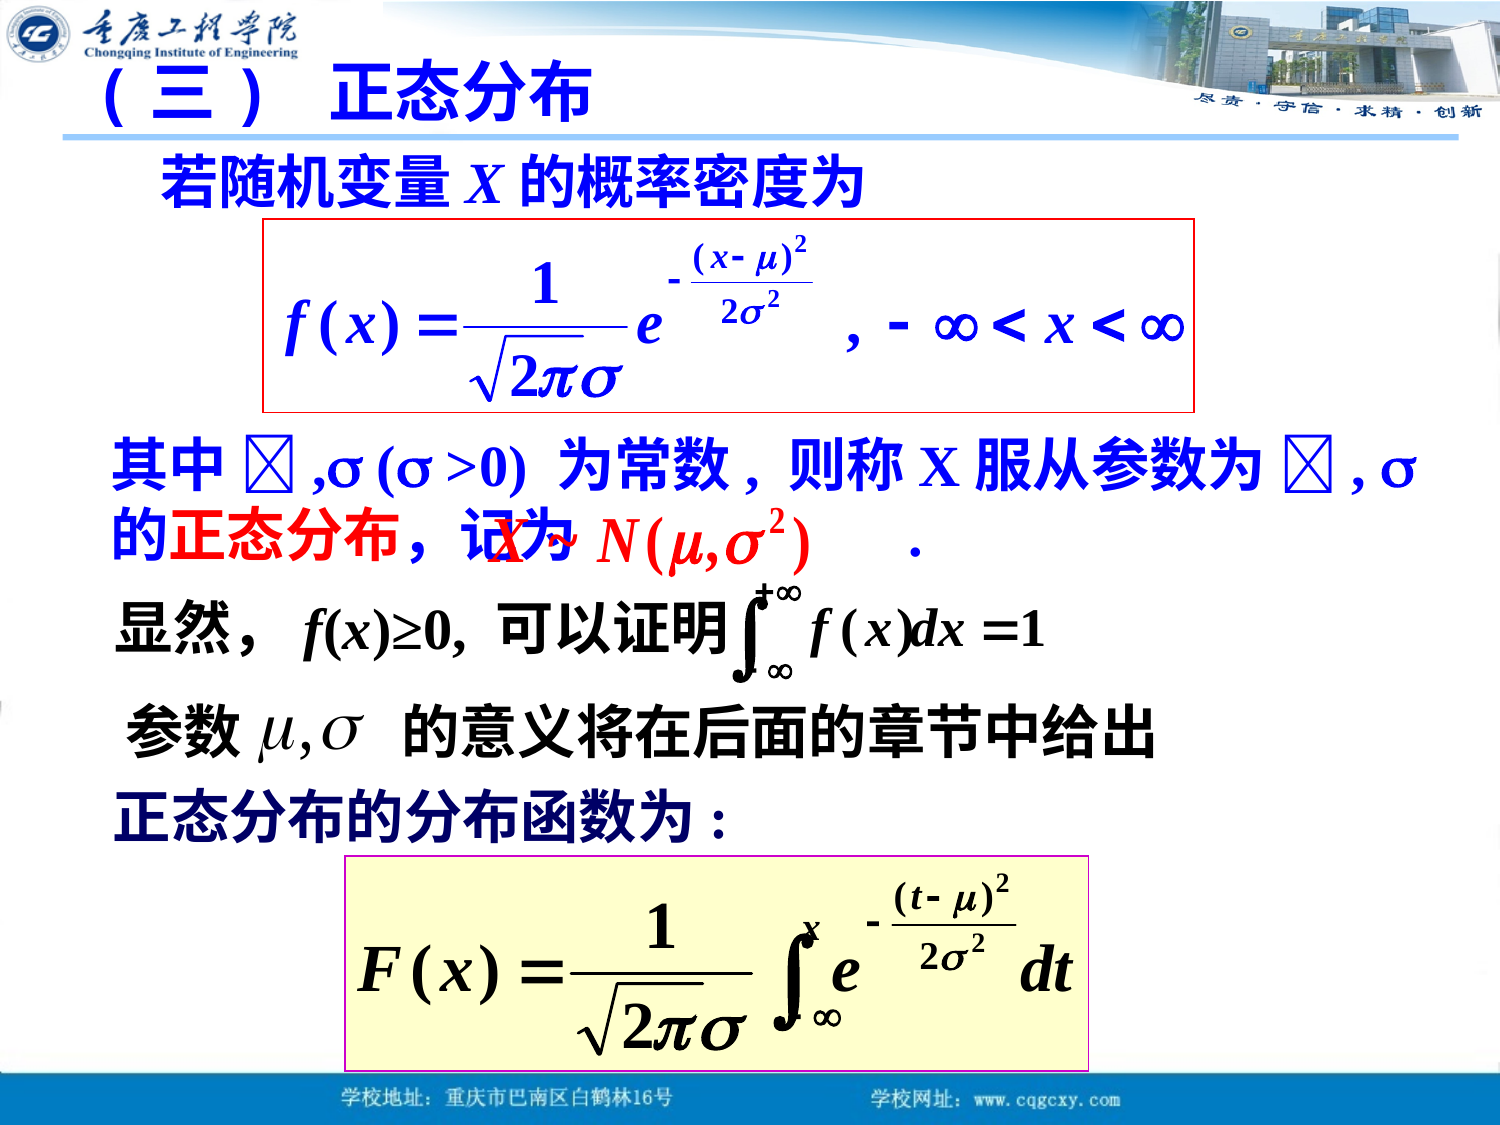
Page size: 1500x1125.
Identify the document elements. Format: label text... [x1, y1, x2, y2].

text_box (三) 正态分布 [38, 42, 1302, 138]
text_box 若随机变量X的概率密度为 [145, 137, 883, 222]
picture [0, 0, 1500, 1125]
text_box 其中 , ( >0) 为常数, 则称X服从参数为 ,  的正态分布，记为 . [95, 420, 1445, 576]
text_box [243, 699, 380, 785]
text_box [345, 856, 1088, 1071]
text_box 参数 的意义将在后面的章节中给出 [111, 687, 1174, 772]
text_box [475, 491, 820, 587]
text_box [263, 219, 1194, 412]
text_box 显然，f(x)≥0, 可以证明 [100, 583, 709, 669]
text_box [714, 562, 1058, 692]
text_box 正态分布的分布函数为: [98, 772, 1399, 858]
